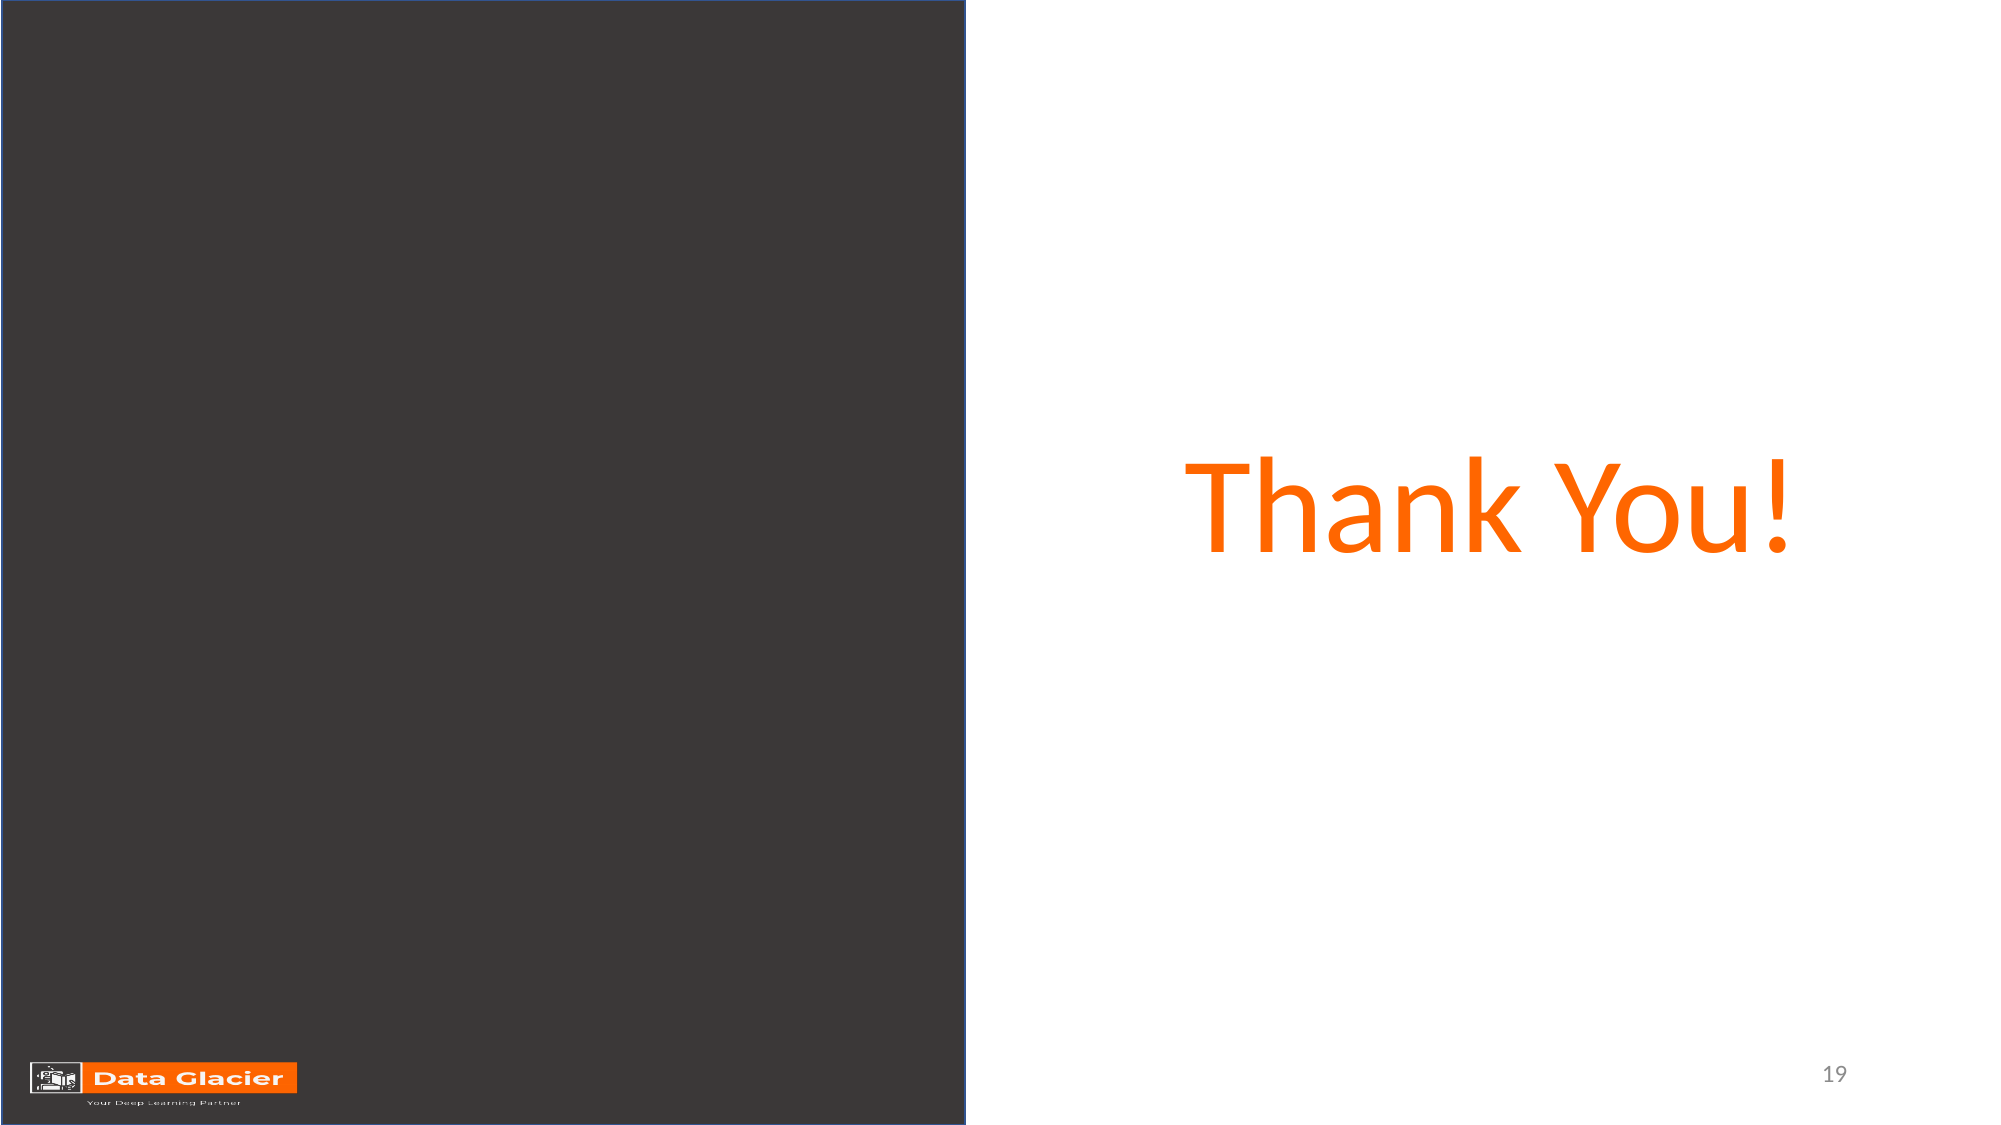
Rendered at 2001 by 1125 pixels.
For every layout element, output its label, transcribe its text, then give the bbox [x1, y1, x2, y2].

picture [27, 1002, 300, 1125]
slide_number 19 [1412, 1042, 1863, 1103]
text_box [1, 0, 966, 1125]
subtitle Thank You! [1036, 426, 1949, 699]
